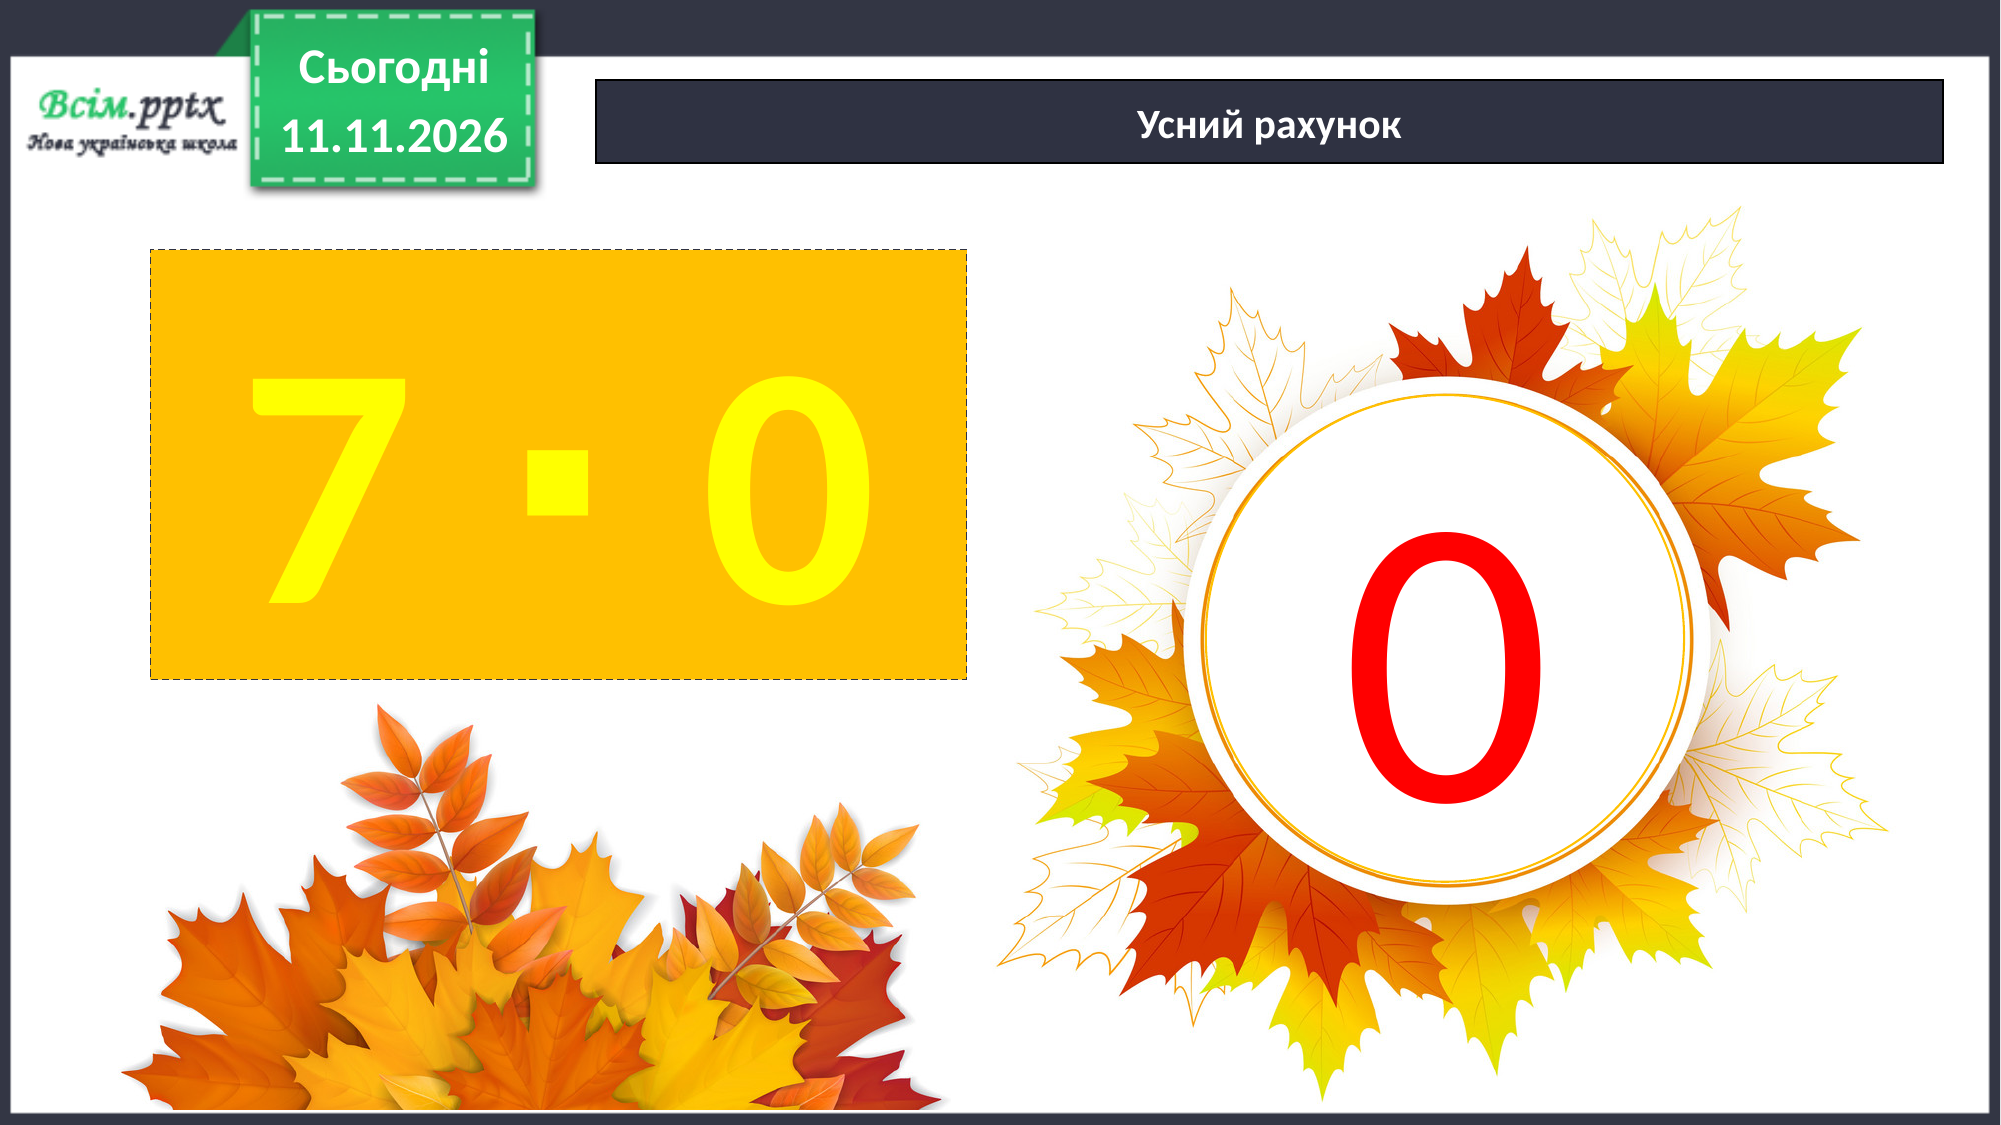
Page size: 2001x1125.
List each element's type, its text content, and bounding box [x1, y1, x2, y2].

picture [0, 0, 2001, 1125]
text_box Усний рахунок [595, 79, 1944, 164]
text_box 08.11.2021 [263, 101, 524, 164]
text_box 7 ∙ 0 [150, 249, 950, 680]
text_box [950, 205, 1943, 1110]
text_box Сьогодні [284, 26, 535, 101]
